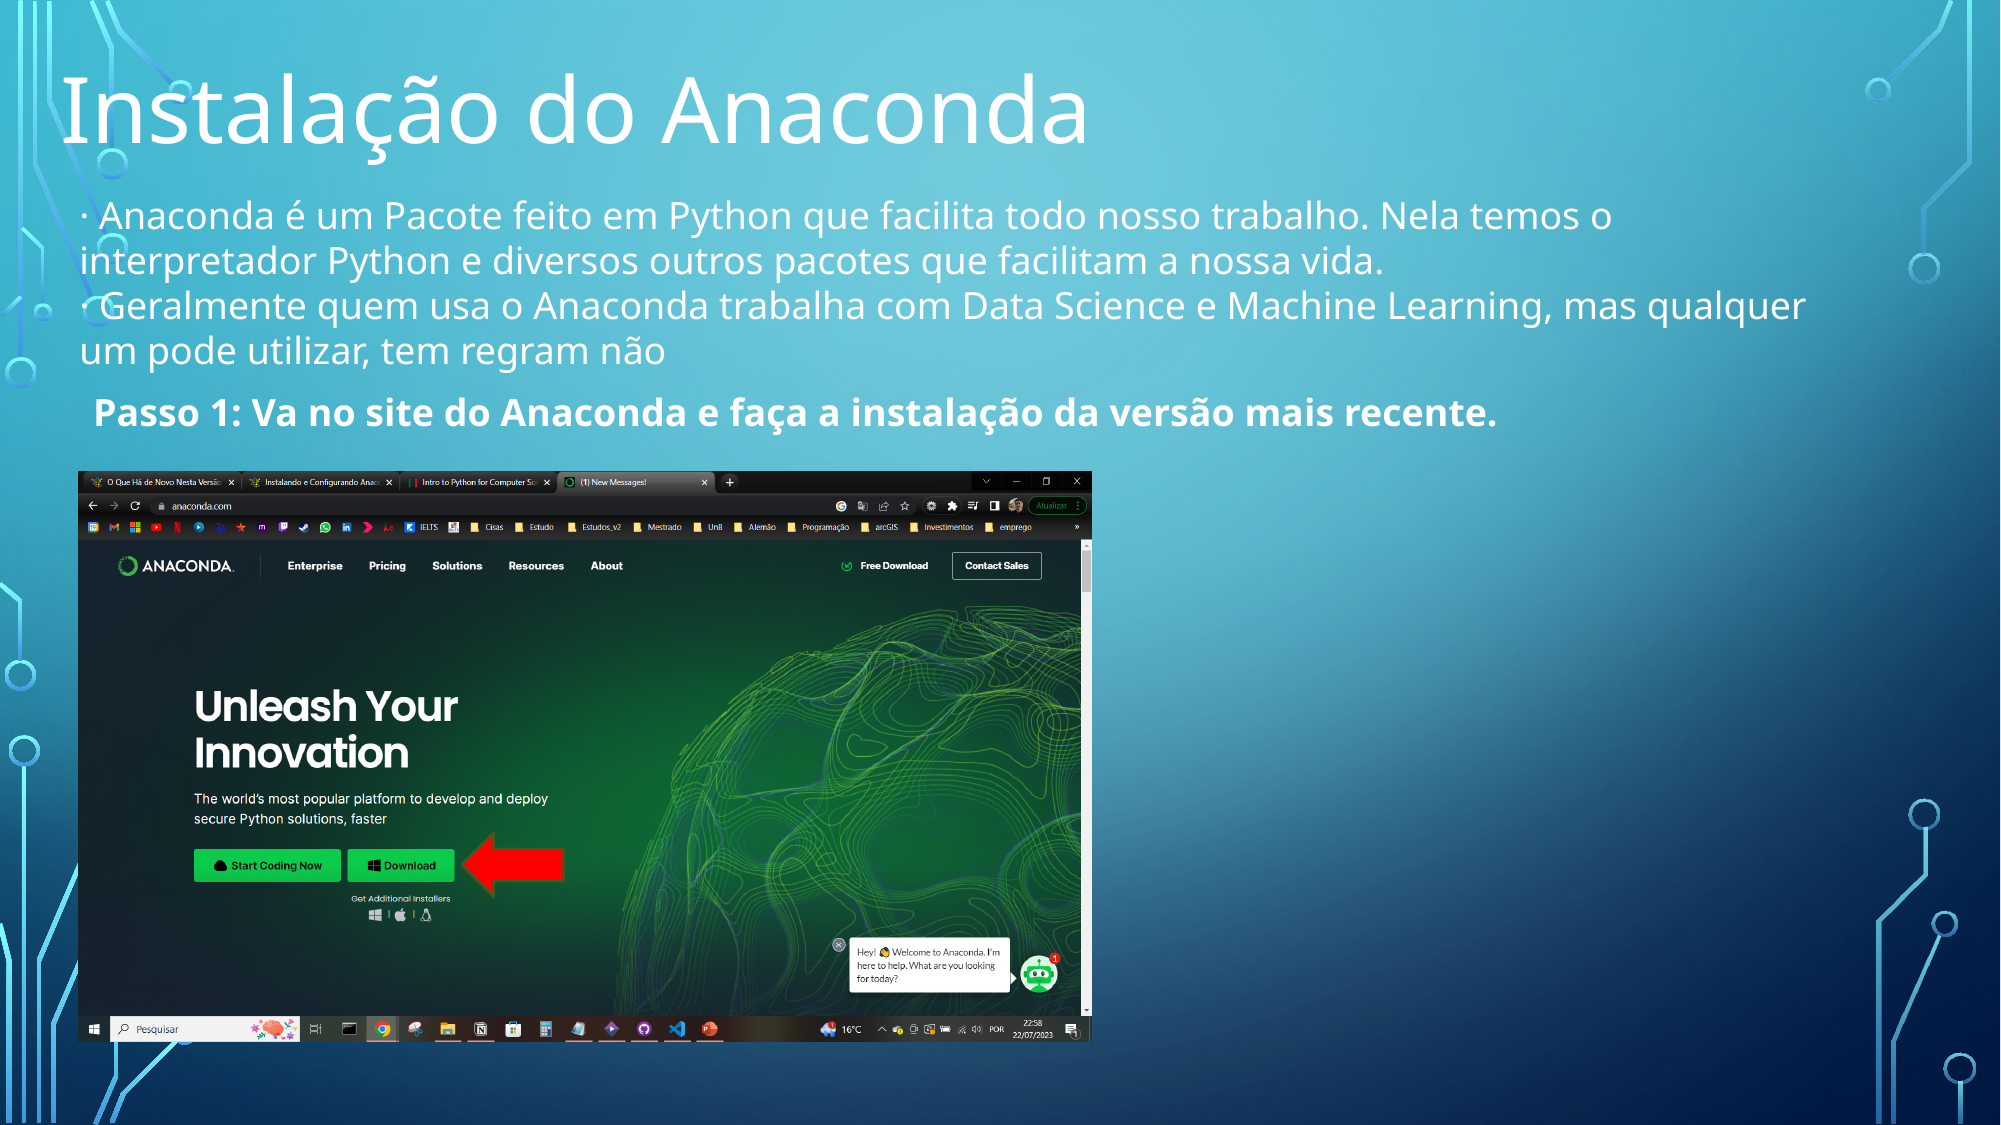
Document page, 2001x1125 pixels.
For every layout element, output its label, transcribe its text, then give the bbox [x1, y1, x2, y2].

text_box Instalação do Anaconda [45, 43, 1571, 169]
text_box Passo 1: Va no site do Anaconda e faça a instalação da versão mais recente. [78, 381, 1571, 441]
picture [78, 470, 1093, 1042]
text_box · Anaconda é um Pacote feito em Python que facilita todo nosso trabalho. Nela temos o interpretador Python e diversos outros pacotes que facilitam a nossa vida. · Geralmente quem usa o Anaconda trabalha com Data Science e Machine Learning, mas qualquer um pode utilizar, tem regram não [64, 184, 1862, 380]
